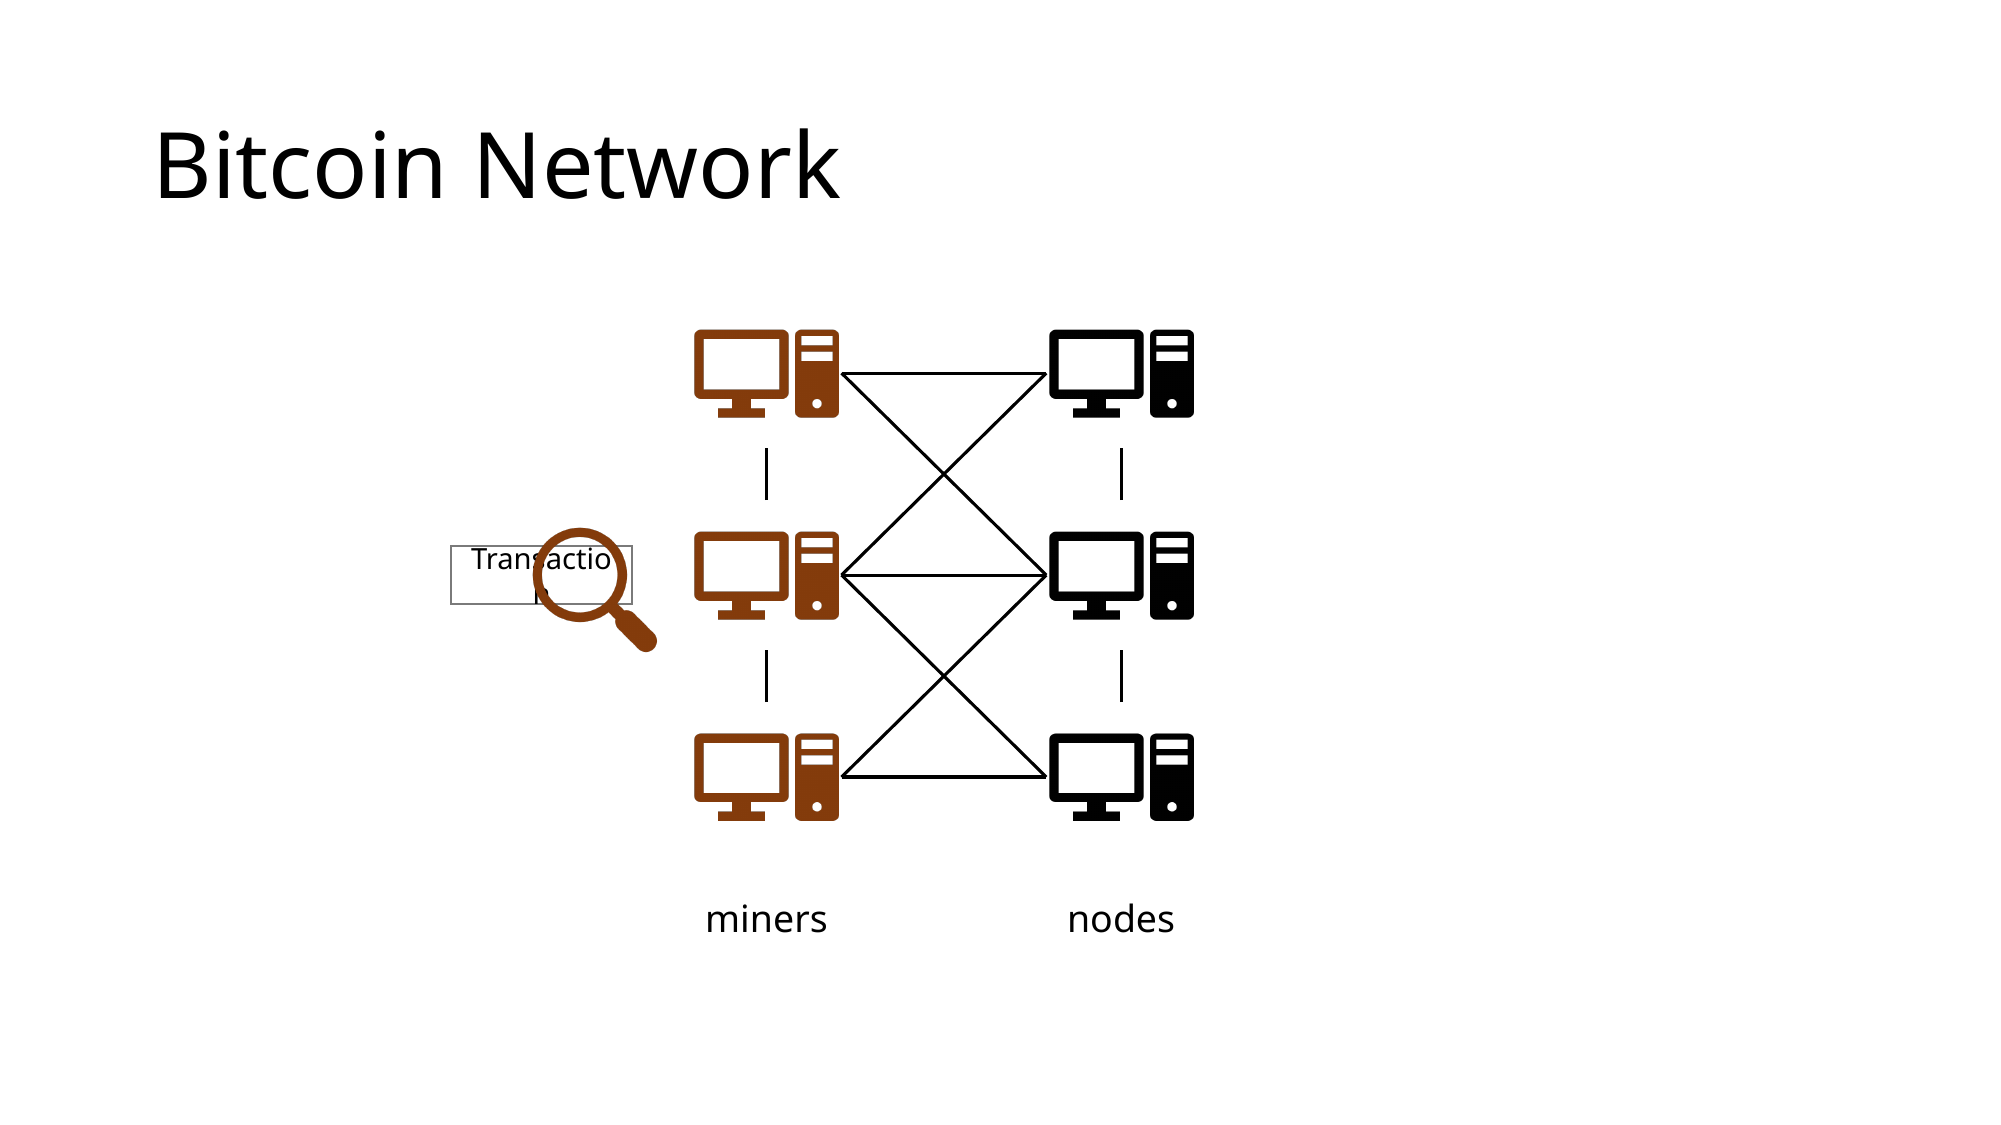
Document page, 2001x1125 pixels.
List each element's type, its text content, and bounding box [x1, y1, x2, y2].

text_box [841, 373, 1047, 576]
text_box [841, 576, 1047, 778]
title Bitcoin Network [137, 59, 1863, 278]
picture [1046, 702, 1197, 853]
picture [691, 298, 842, 449]
text_box miners [690, 888, 843, 948]
picture [519, 514, 670, 665]
picture [691, 702, 842, 853]
picture [691, 500, 841, 651]
picture [1047, 500, 1197, 651]
picture [1046, 298, 1197, 449]
text_box Transaction [450, 545, 519, 605]
text_box nodes [1052, 888, 1191, 948]
